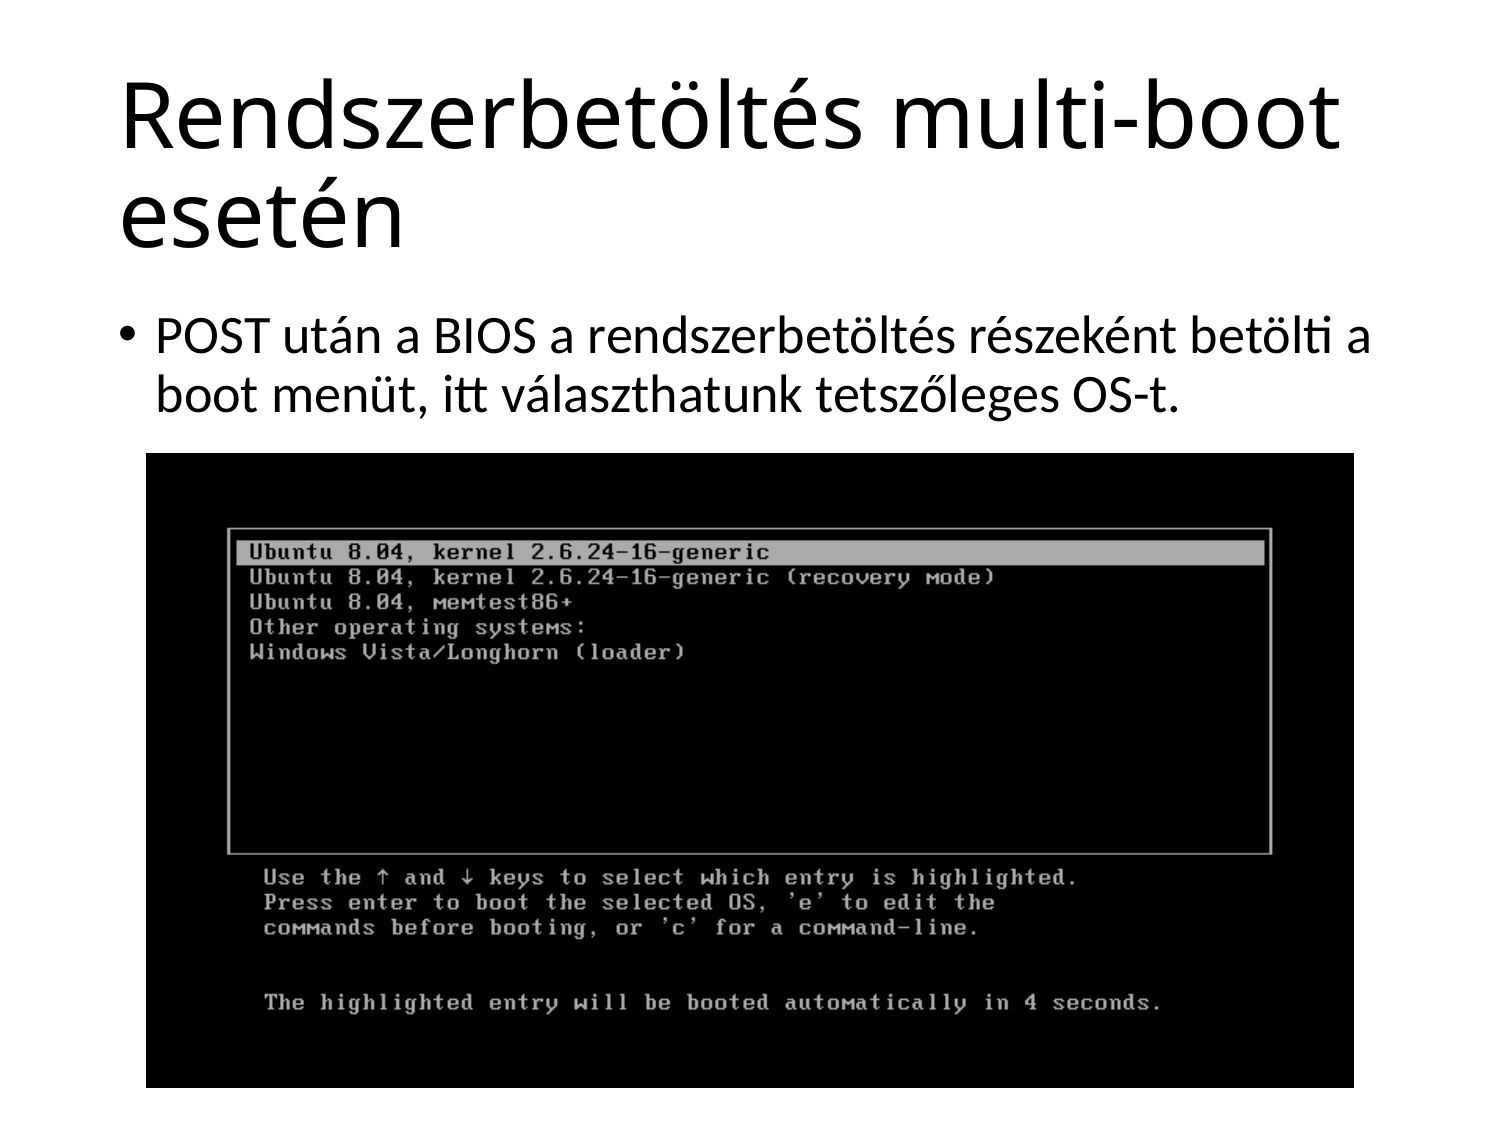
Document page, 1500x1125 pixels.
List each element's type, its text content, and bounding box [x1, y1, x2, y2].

list POST után a BIOS a rendszerbetöltés részeként betölti a boot menüt, itt választhatunk tetszőleges OS-t. [103, 299, 1397, 1014]
picture [146, 453, 1354, 1089]
title Rendszerbetöltés multi-boot esetén [103, 59, 1397, 278]
